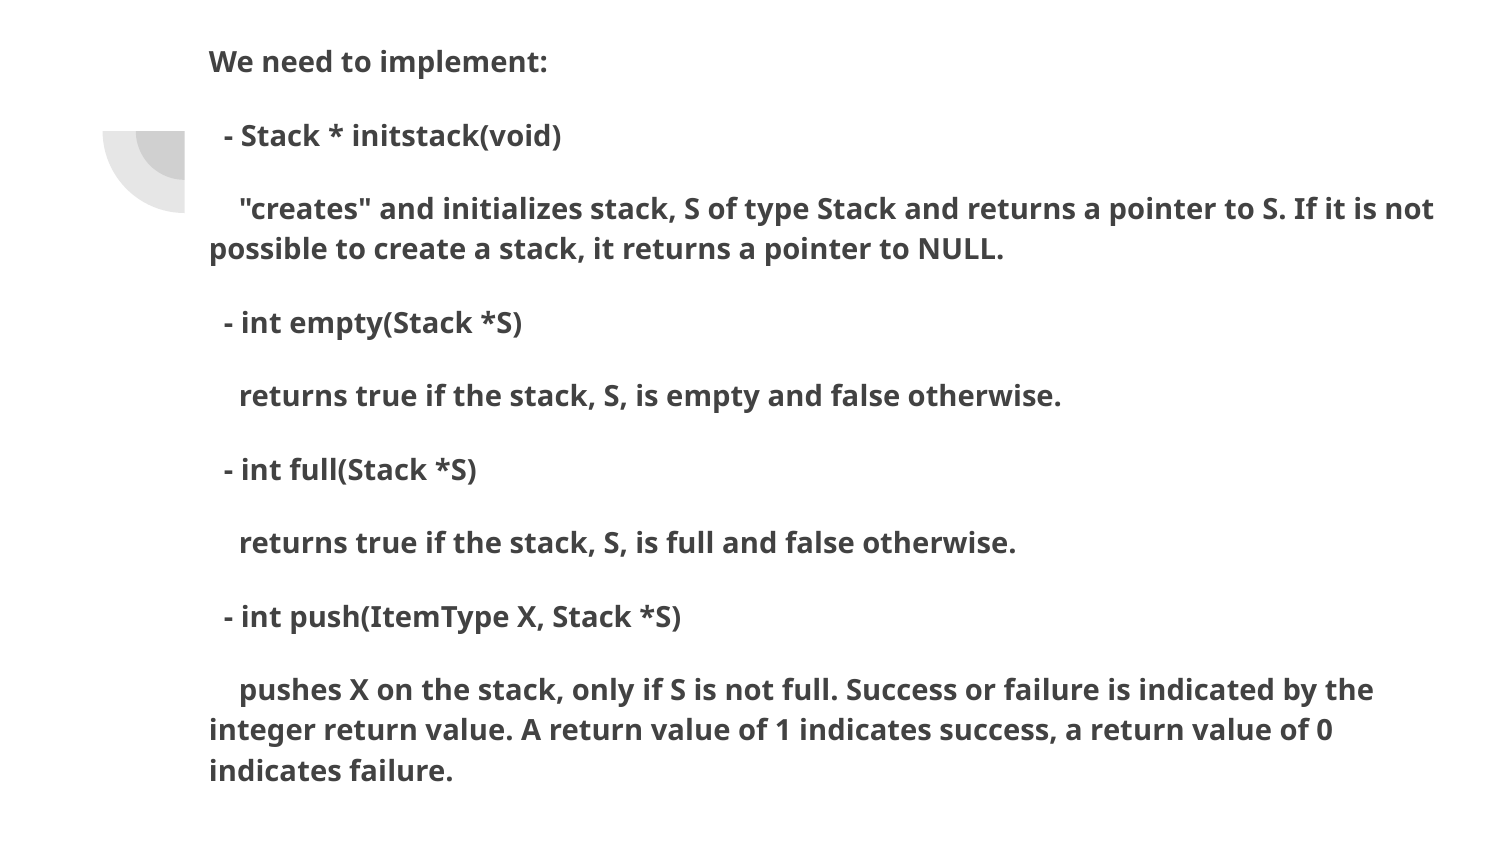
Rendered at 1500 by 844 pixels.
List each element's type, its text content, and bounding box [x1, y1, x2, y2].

list We need to implement: - Stack * initstack(void) "creates" and initializes stack, S of type Stack and returns a pointer to S. If it is not possible to create a stack, it returns a pointer to NULL. - int empty(Stack *S) returns true if the stack, S, is empty and false otherwise. - int full(Stack *S) returns true if the stack, S, is full and false otherwise. - int push(ItemType X, Stack *S) pushes X on the stack, only if S is not full. Success or failure is indicated by the integer return value. A return value of 1 indicates success, a return value of 0 indicates failure. [194, 23, 1476, 818]
